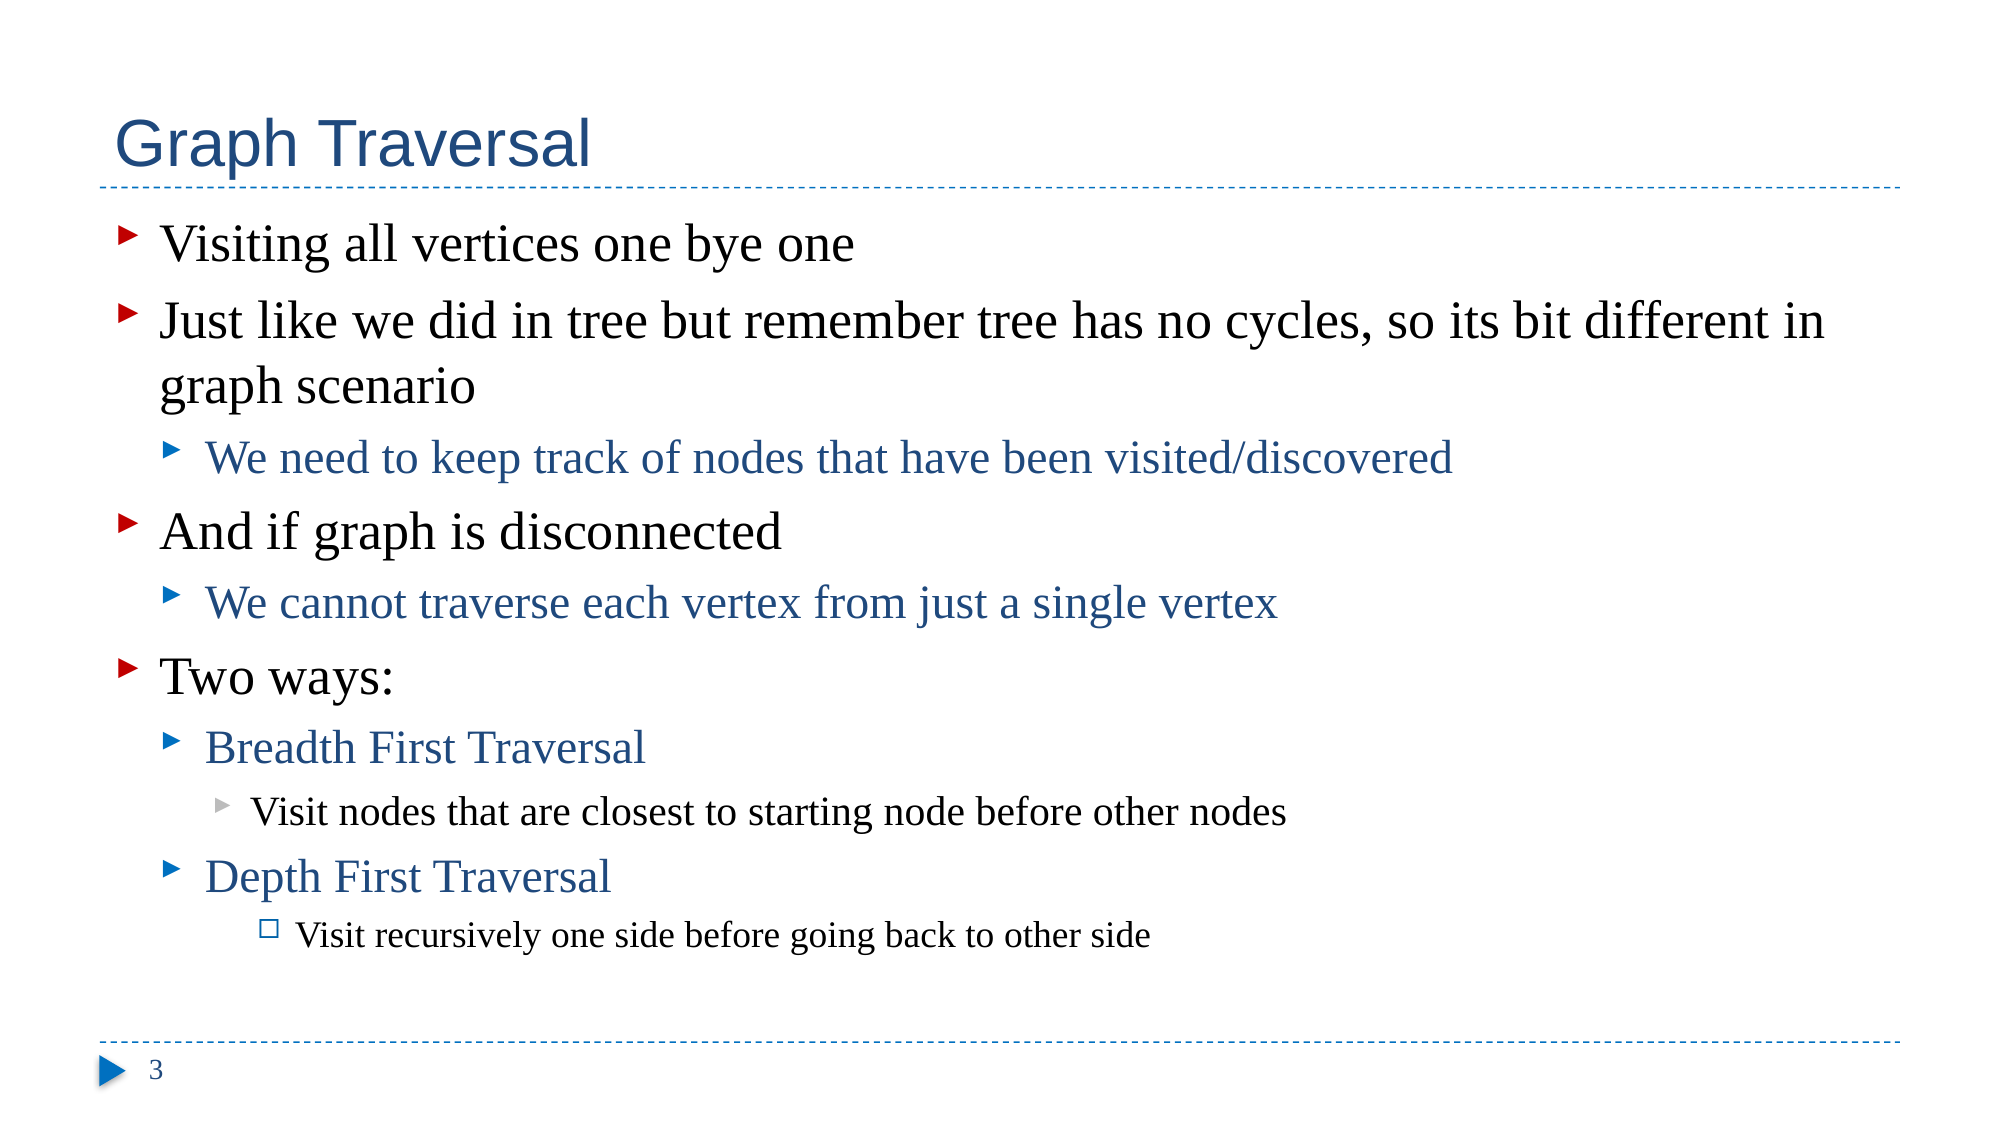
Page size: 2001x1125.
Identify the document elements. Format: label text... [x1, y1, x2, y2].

title Graph Traversal [99, 24, 1900, 188]
list Visiting all vertices one bye one Just like we did in tree but remember tree has no cycles, so its bit different in graph scenario We need to keep track of nodes that have been visited/discovered And if graph is disconnected We cannot traverse each vertex from just a single vertex Two ways: Breadth First Traversal Visit nodes that are closest to starting node before other nodes Depth First Traversal Visit recursively one side before going back to other side [99, 200, 1900, 1010]
slide_number 3 [133, 1042, 568, 1103]
